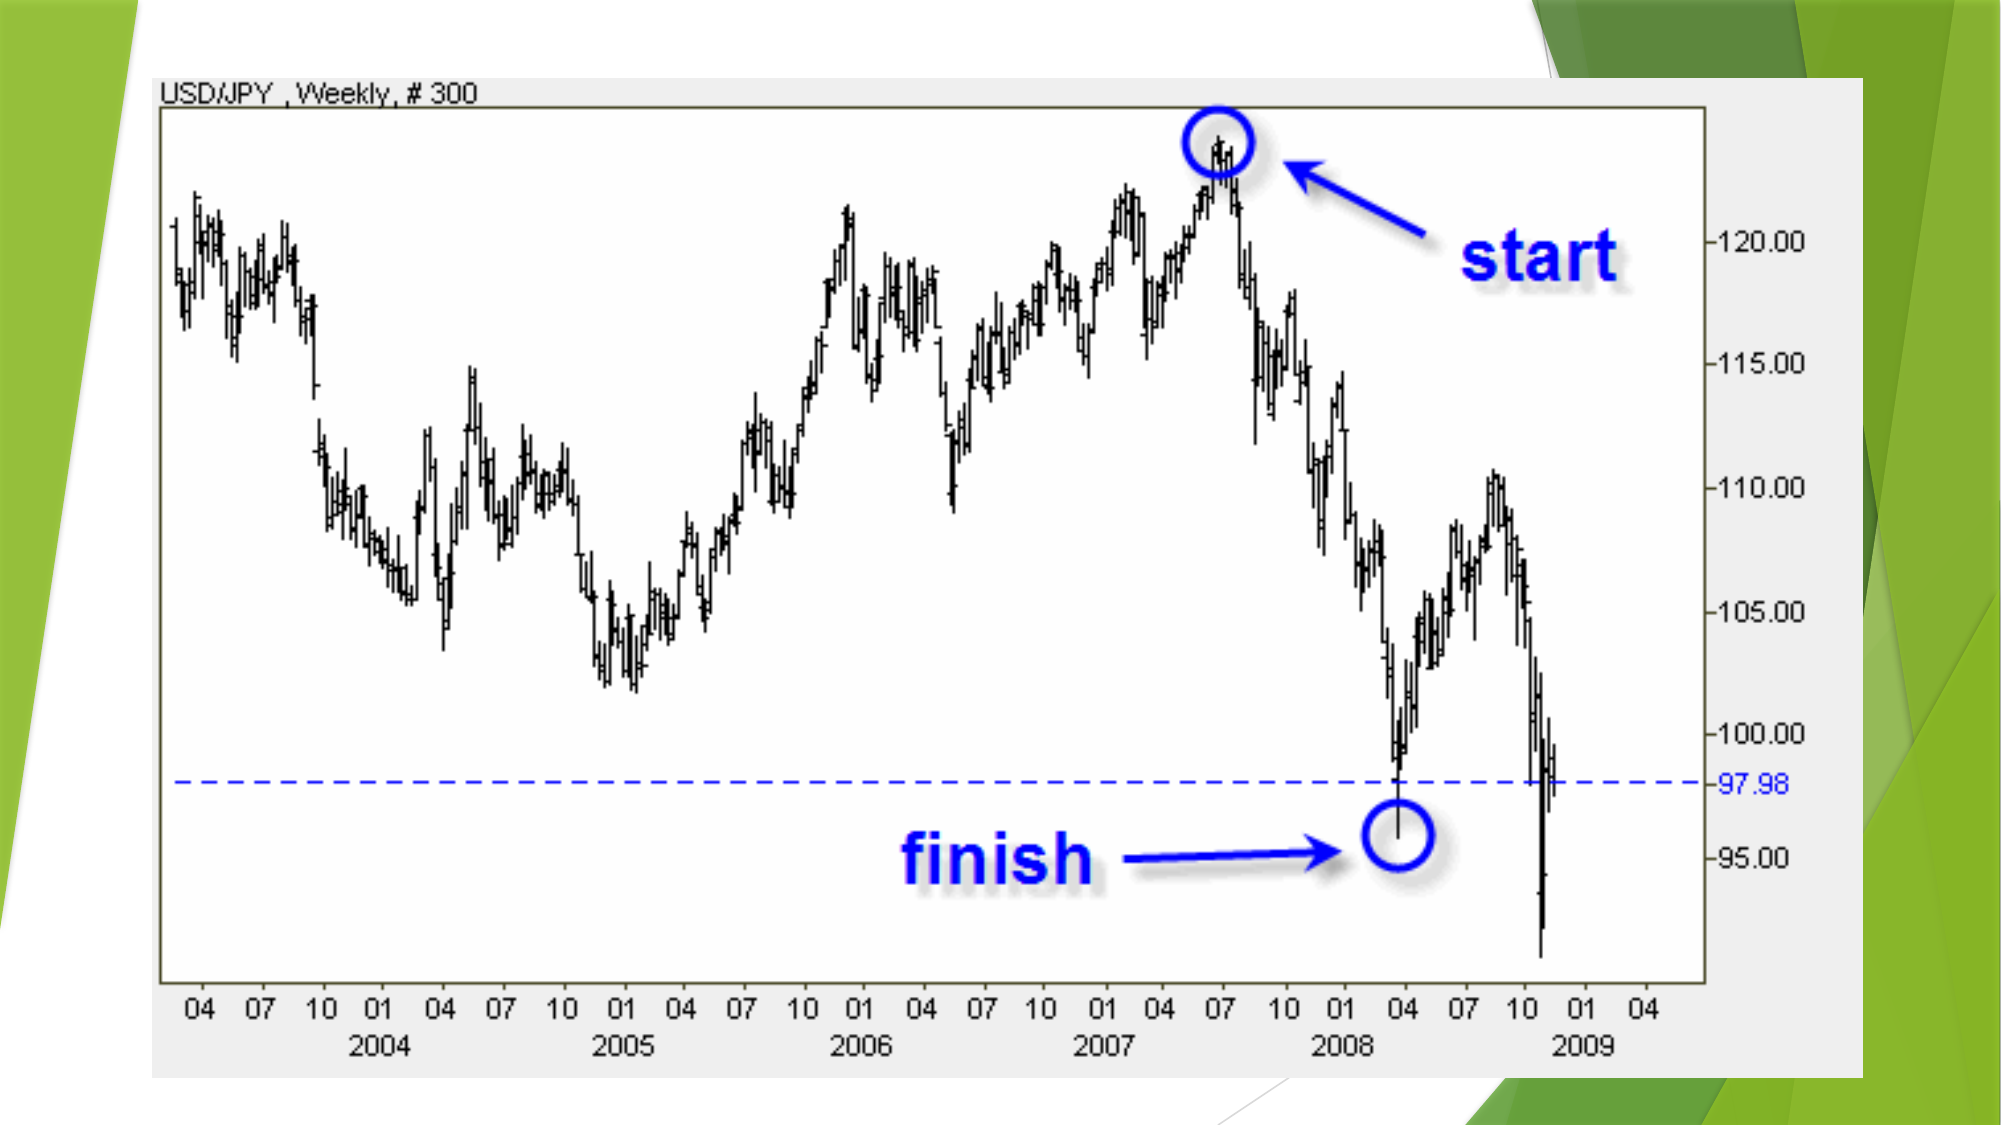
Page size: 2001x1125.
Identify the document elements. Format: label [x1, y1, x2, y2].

picture [151, 77, 1863, 1078]
